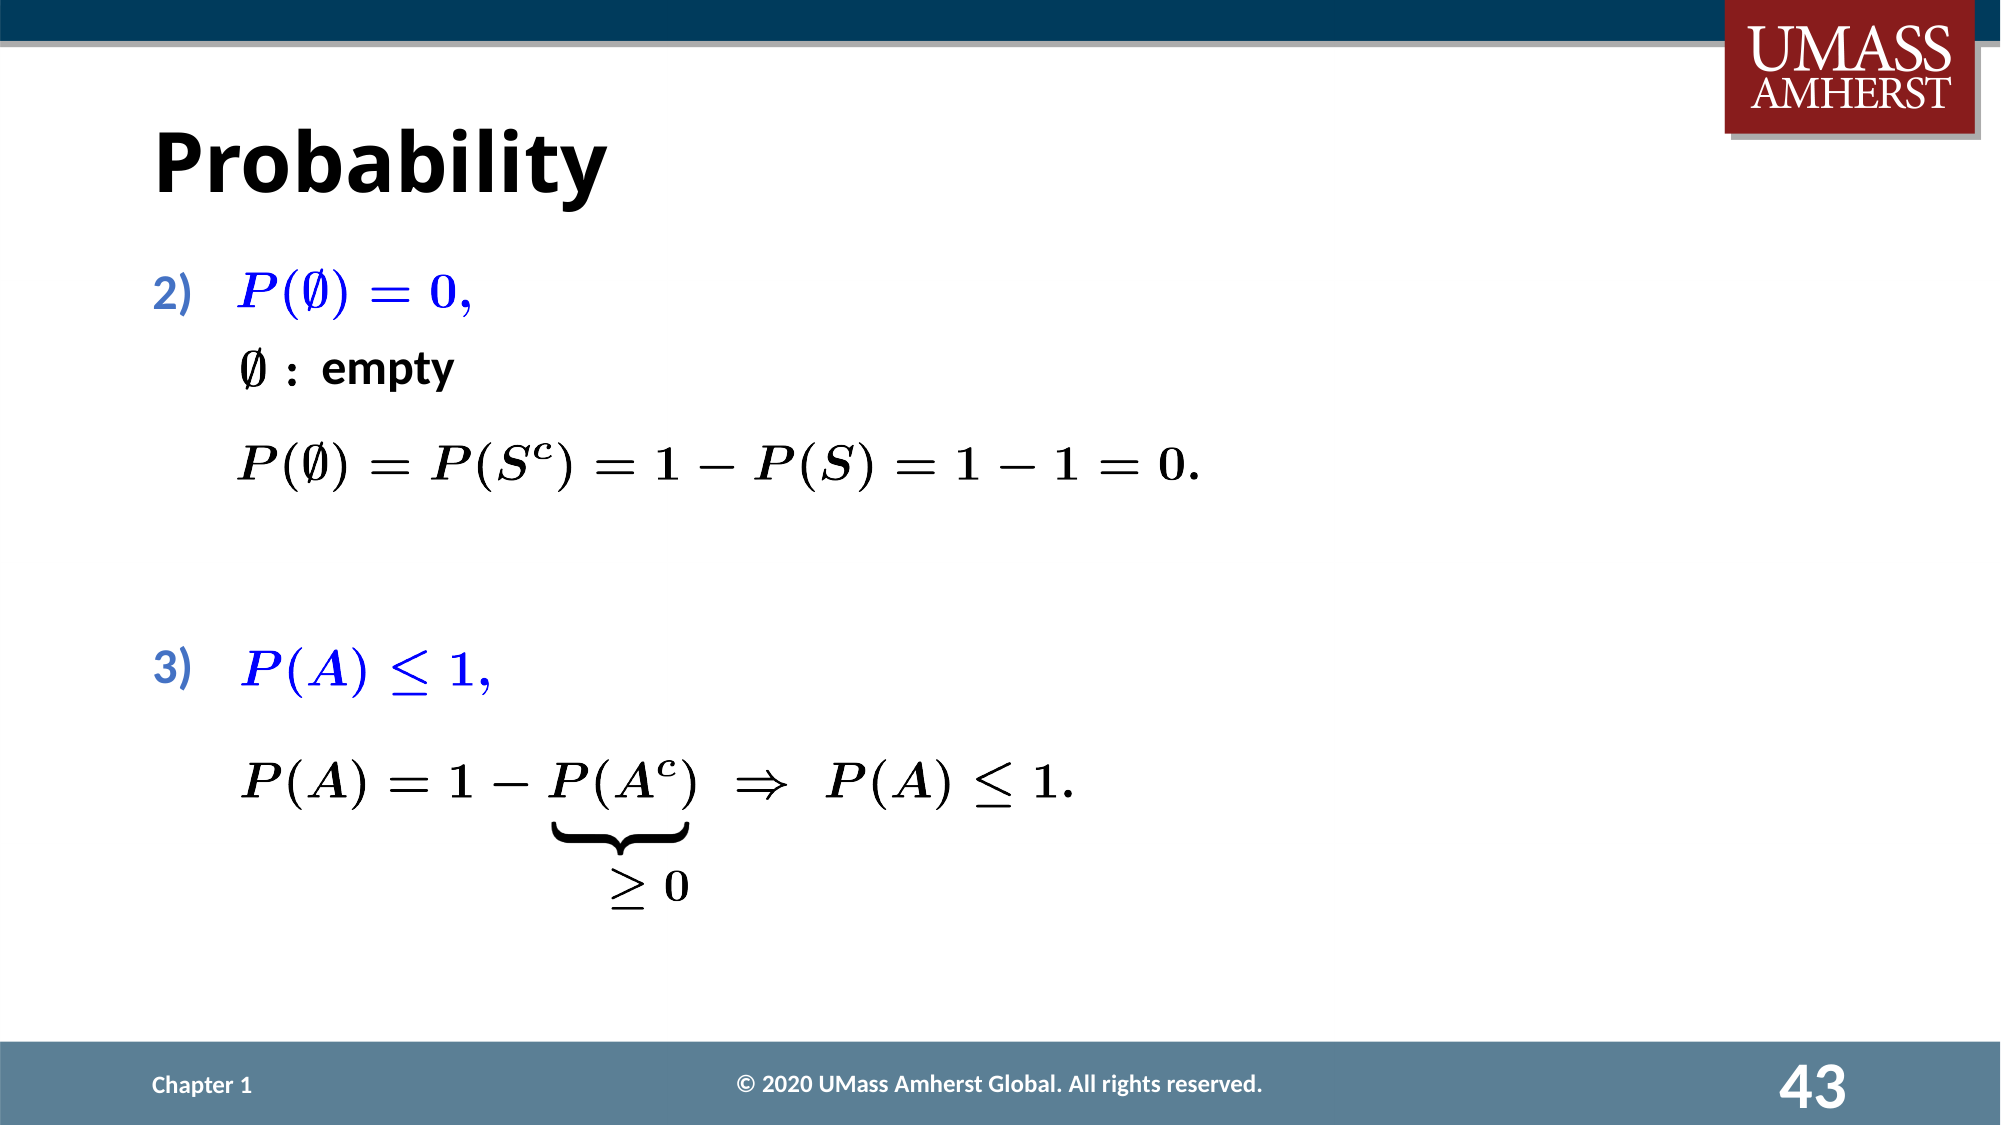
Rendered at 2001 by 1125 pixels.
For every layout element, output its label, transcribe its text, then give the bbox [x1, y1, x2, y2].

title Probability [137, 103, 1863, 228]
text_box Chapter 1 [137, 1060, 588, 1121]
slide_number 43 [1412, 1052, 1863, 1113]
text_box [241, 759, 1072, 910]
picture [0, 0, 2001, 1125]
footer © 2020 UMass Amherst Global. All rights reserved. [662, 1052, 1338, 1113]
list 2) empty 3) [137, 258, 1824, 971]
